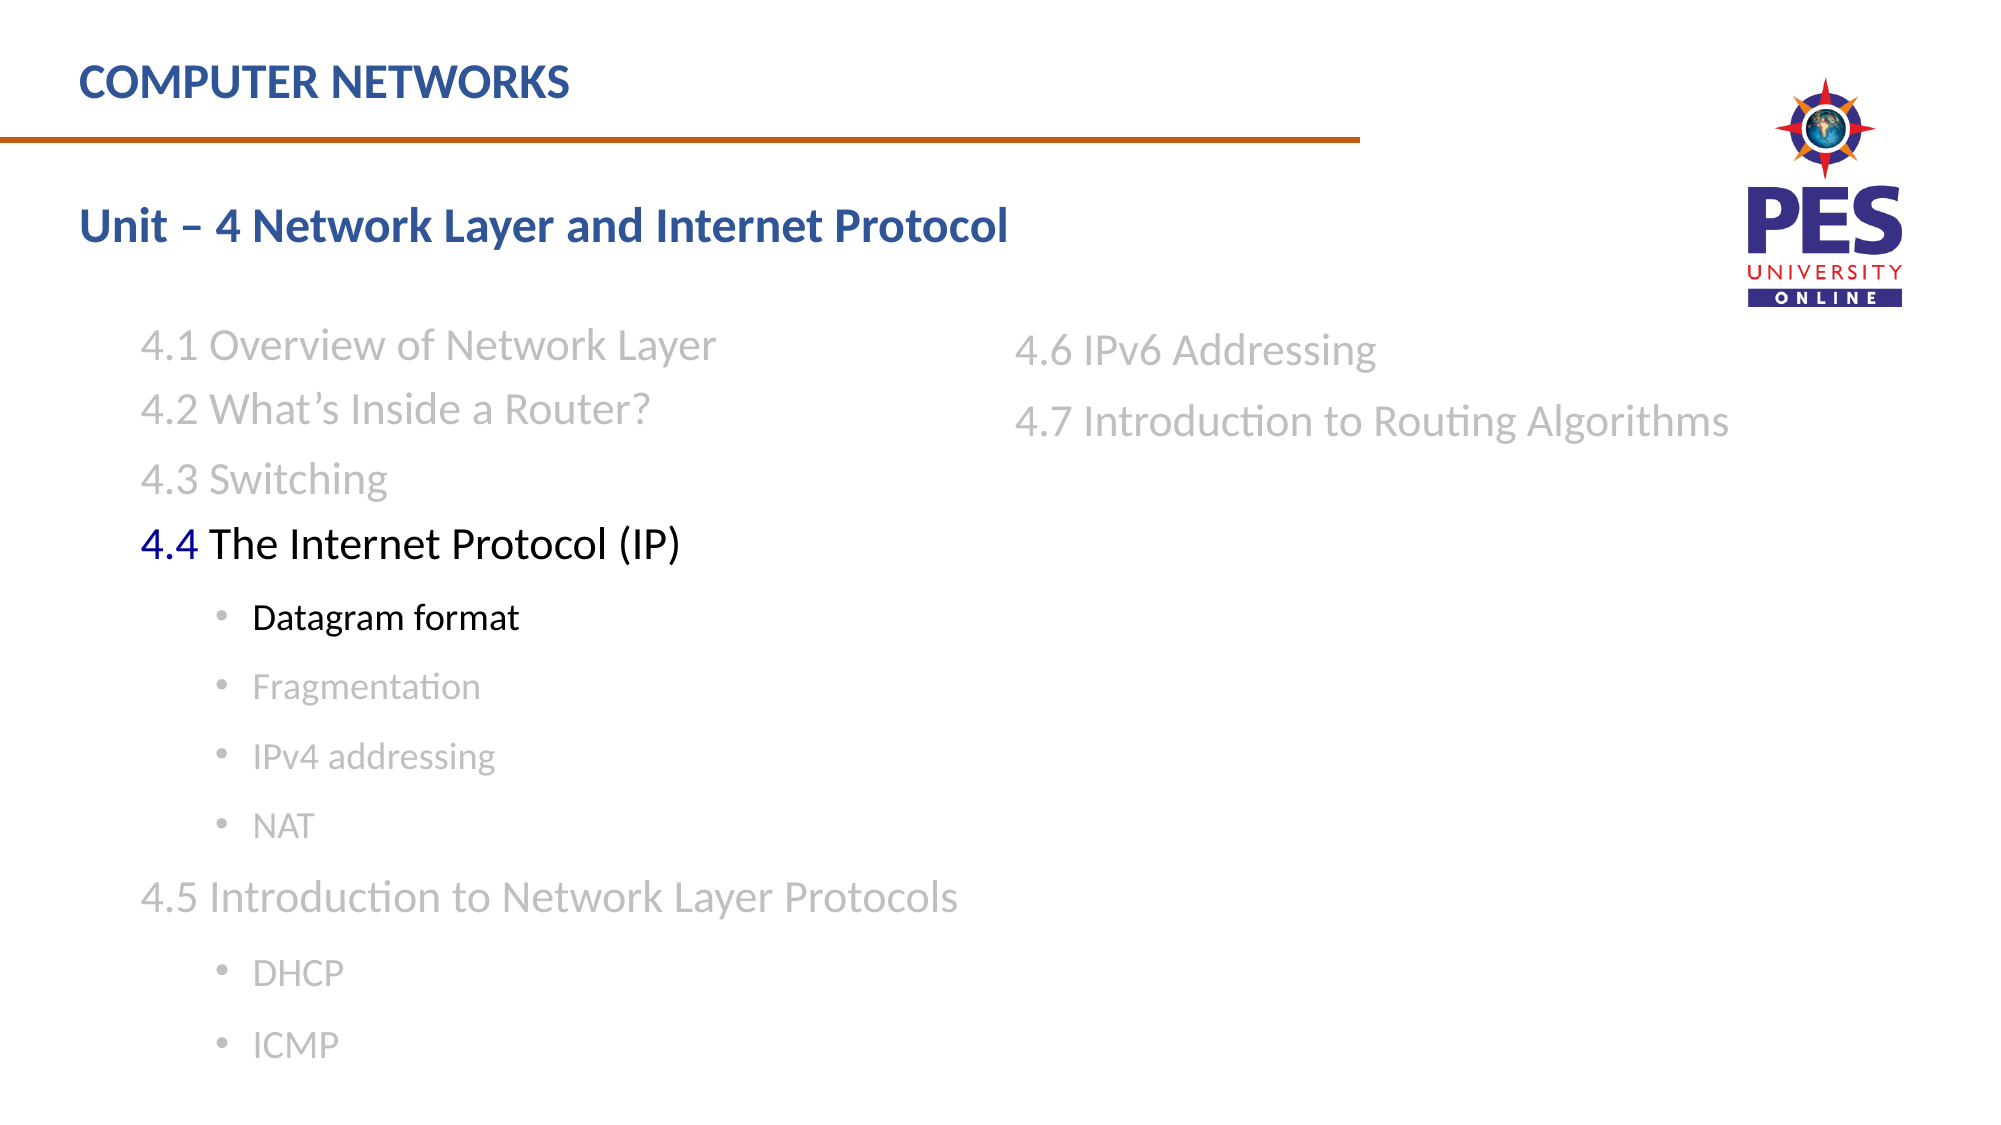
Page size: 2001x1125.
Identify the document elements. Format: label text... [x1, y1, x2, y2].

text_box Unit – 4 Network Layer and Internet Protocol [64, 184, 1105, 260]
text_box COMPUTER NETWORKS [64, 41, 1295, 117]
text_box 4.6 IPv6 Addressing 4.7 Introduction to Routing Algorithms [924, 306, 1846, 1037]
picture [1748, 76, 1902, 307]
text_box 4.1 Overview of Network Layer 4.2 What’s Inside a Router? 4.3 Switching 4.4 The Internet Protocol (IP) Datagram format Fragmentation IPv4 addressing NAT 4.5 Introduction to Network Layer Protocols DHCP ICMP [50, 306, 1028, 1084]
